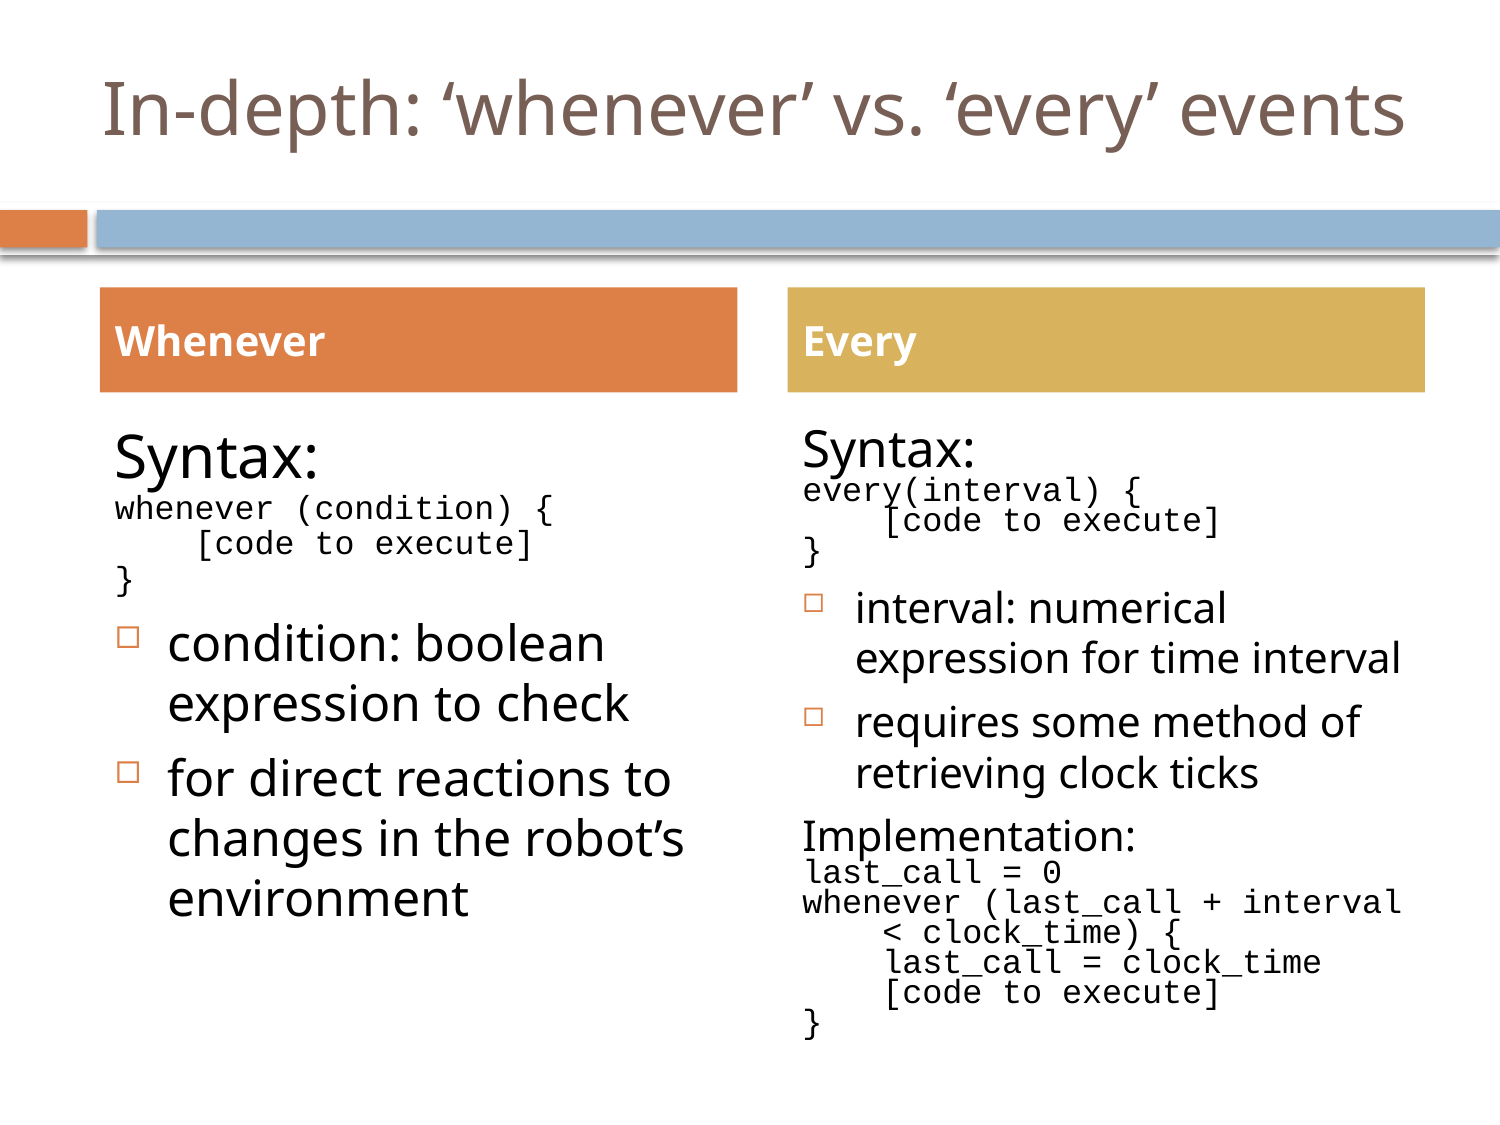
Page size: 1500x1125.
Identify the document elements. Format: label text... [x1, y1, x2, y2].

list Syntax: whenever (condition) { [code to execute] } condition: boolean expression to check for direct reactions to changes in the robot’s environment [99, 399, 738, 988]
list Whenever [99, 287, 738, 393]
title In-depth: ‘whenever’ vs. ‘every’ events [87, 44, 1425, 188]
list Every [787, 287, 1425, 393]
list Syntax: every(interval) { [code to execute] } interval: numerical expression for time interval requires some method of retrieving clock ticks Implementation: last_call = 0 whenever (last_call + interval < clock_time) { last_call = clock_time [code to execute] } [787, 399, 1425, 1100]
